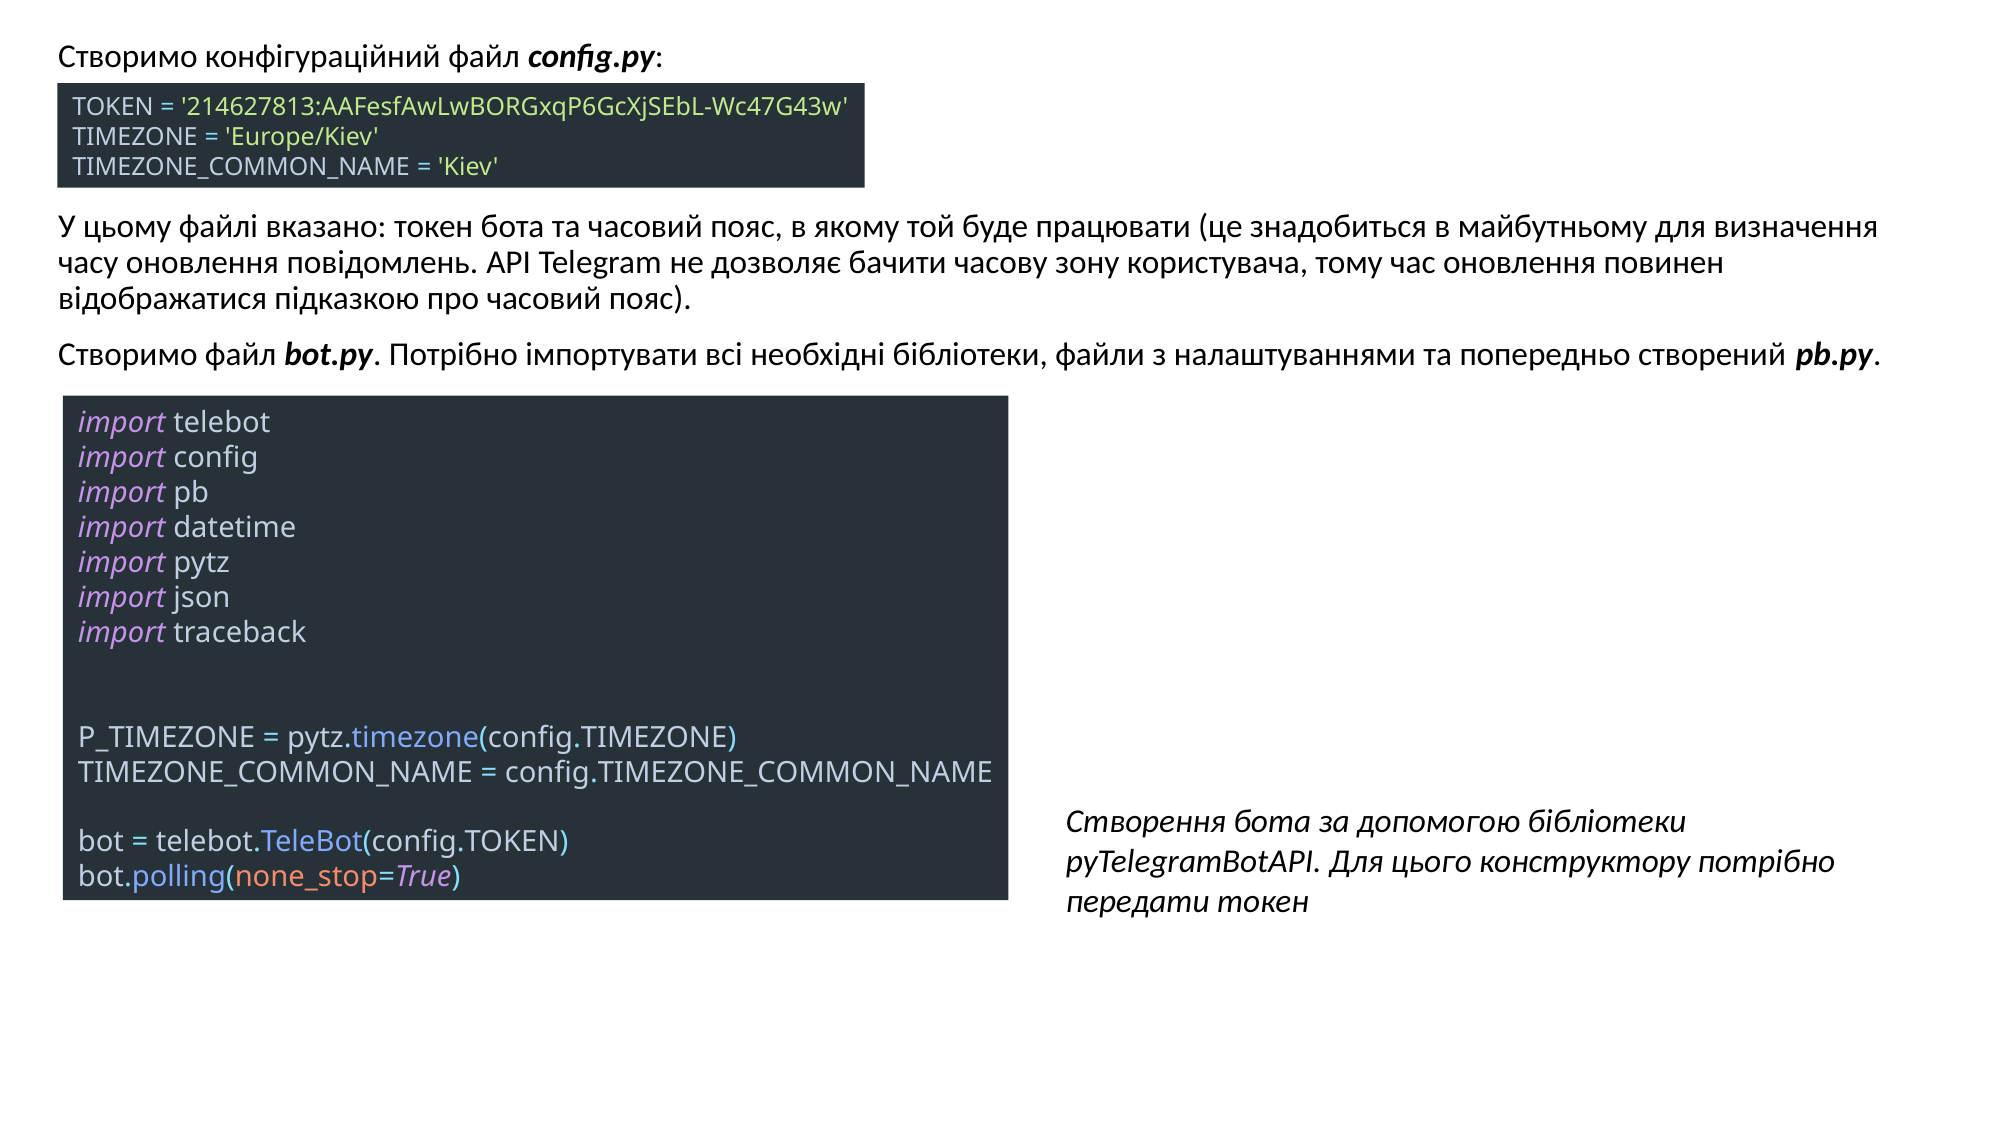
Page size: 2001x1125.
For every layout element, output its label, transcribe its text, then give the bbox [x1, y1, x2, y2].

text_box TOKEN = '214627813:AAFesfAwLwBORGxqP6GcXjSEbL-Wc47G43w' TIMEZONE = 'Europe/Kiev' TIMEZONE_COMMON_NAME = 'Kiev' [57, 83, 865, 188]
text_box Створення бота за допомогою бібліотеки pyTelegramBotAPI. Для цього конструктору потрібно передати токен [1051, 791, 1965, 927]
list Створимо конфігураційний файл config.py: У цьому файлі вказано: токен бота та часовий пояс, в якому той буде працювати (це знадобиться в майбутньому для визначення часу оновлення повідомлень. API Telegram не дозволяє бачити часову зону користувача, тому час оновлення повинен відображатися підказкою про часовий пояс). Створимо файл bot.py. Потрібно імпортувати всі необхідні бібліотеки, файли з налаштуваннями та попередньо створений pb.py. [43, 31, 1955, 1079]
text_box import telebot import config import pb import datetime import pytz import json import traceback P_TIMEZONE = pytz.timezone(config.TIMEZONE) TIMEZONE_COMMON_NAME = config.TIMEZONE_COMMON_NAME bot = telebot.TeleBot(config.TOKEN) bot.polling(none_stop=True) [63, 395, 1008, 901]
